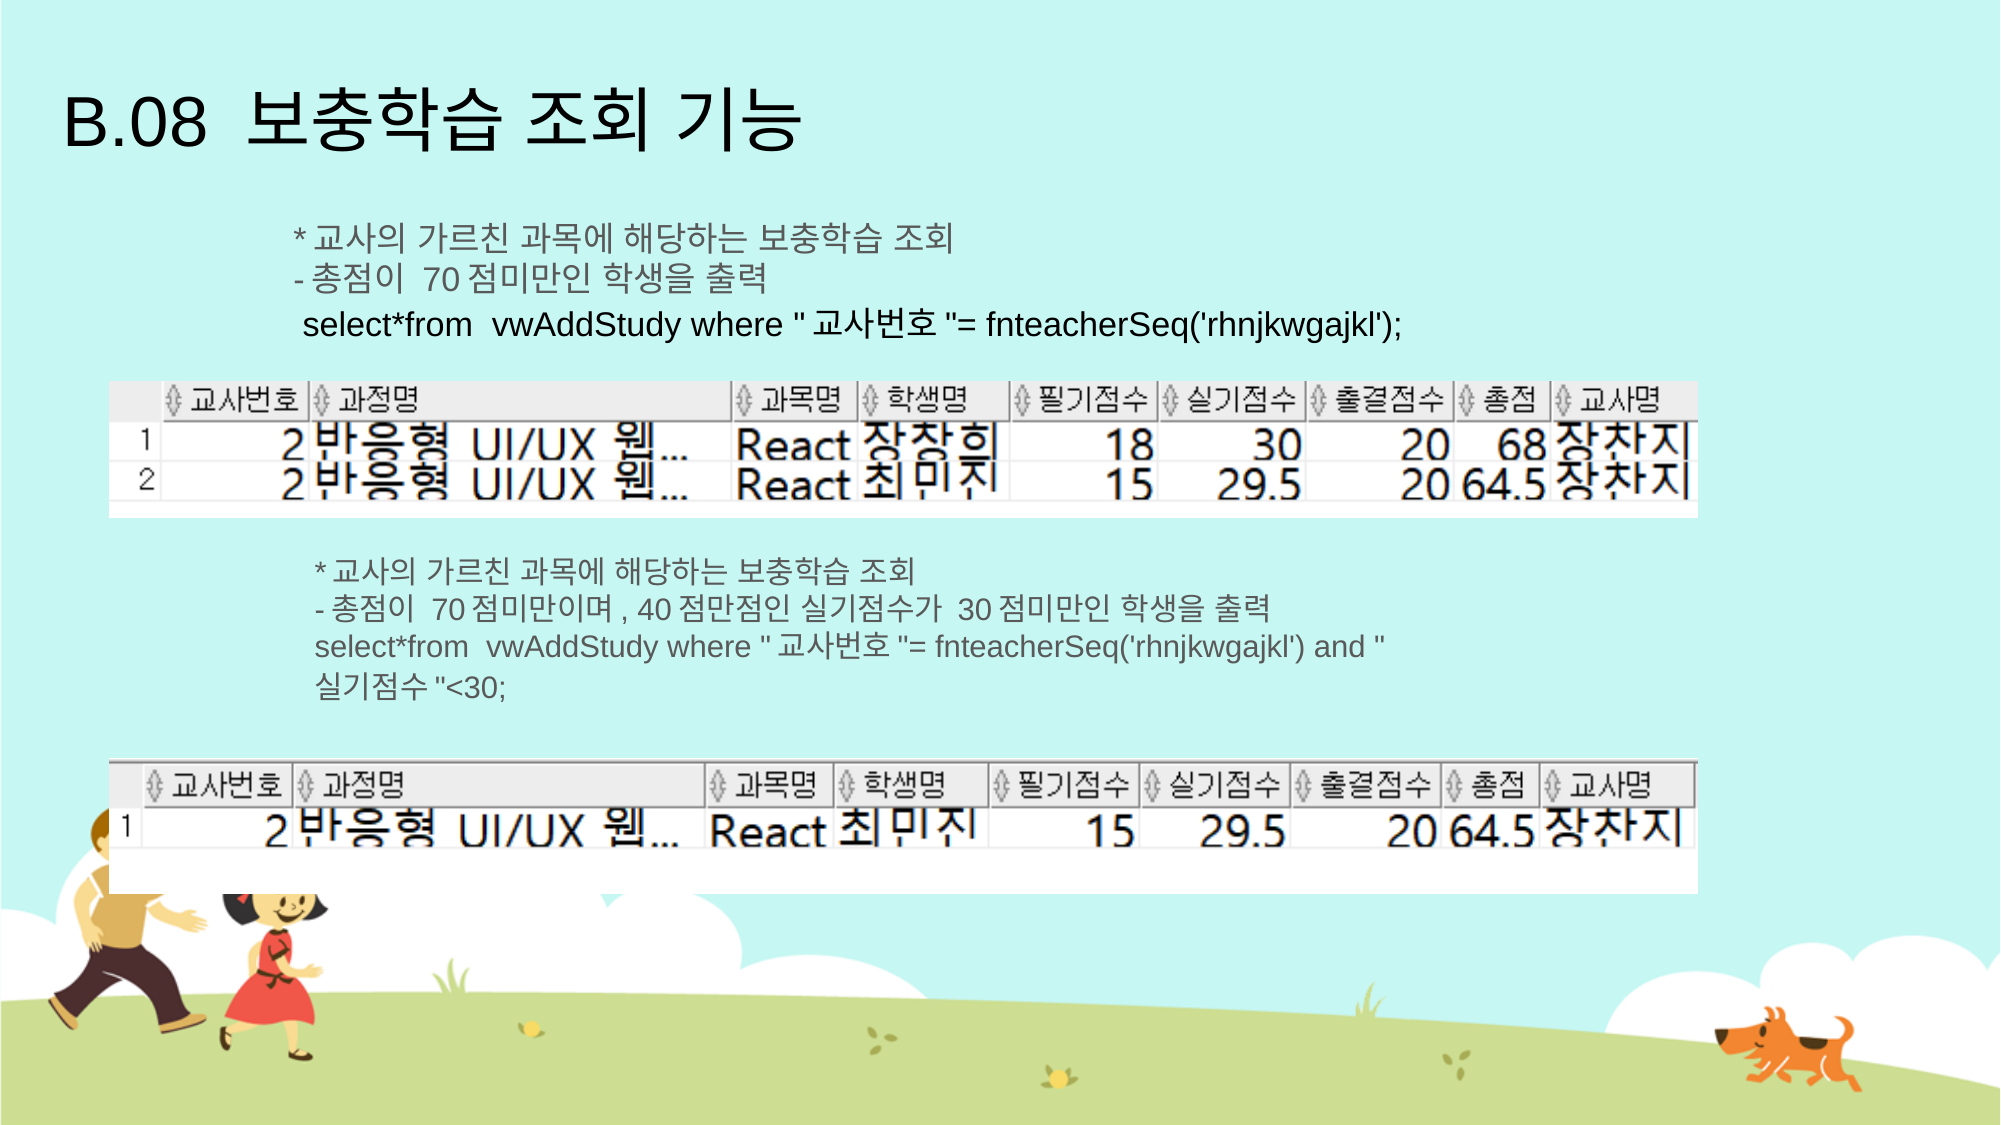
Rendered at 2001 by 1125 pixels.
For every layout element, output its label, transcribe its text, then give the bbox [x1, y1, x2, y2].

list *교사의 가르친 과목에 해당하는 보충학습 조회 -총점이 70점미만인 학생을 출력 select*from vwAddStudy where "교사번호"= fnteacherSeq('rhnjkwgajkl'); [278, 209, 1529, 378]
title B.08 보충학습 조회 기능 [48, 0, 1586, 169]
picture [0, 0, 2001, 1125]
list *교사의 가르친 과목에 해당하는 보충학습 조회 -총점이 70점미만이며, 40점만점인 실기점수가 30점미만인 학생을 출력 select*from vwAddStudy where "교사번호"= fnteacherSeq('rhnjkwgajkl') and "실기점수"<30; [299, 544, 1490, 717]
